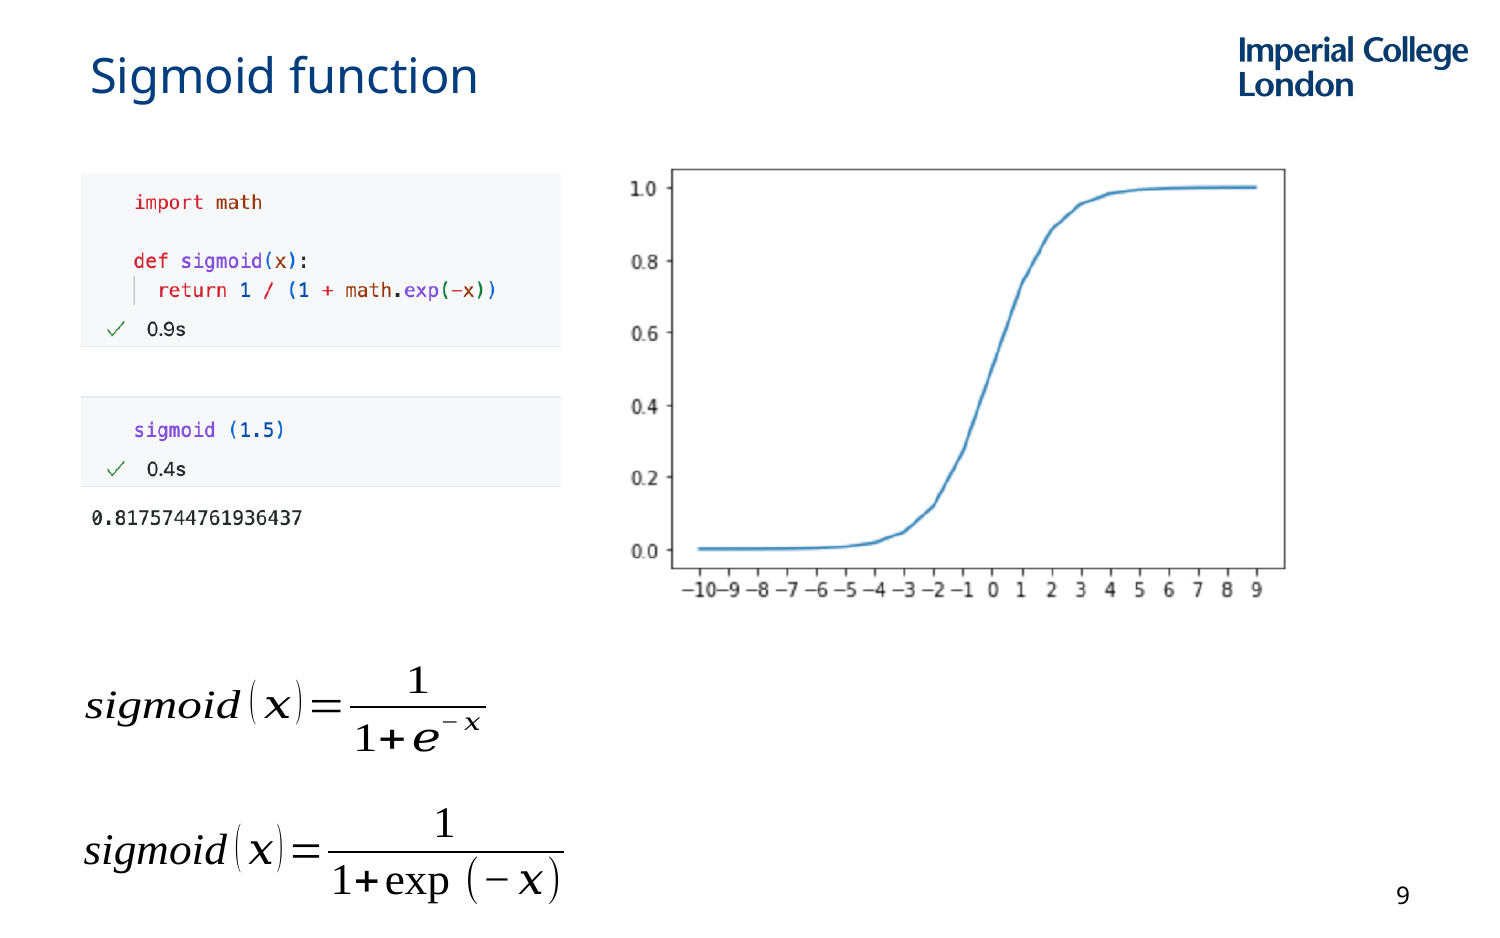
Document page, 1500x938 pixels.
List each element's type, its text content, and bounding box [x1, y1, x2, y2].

picture [81, 173, 562, 535]
slide_number 9 [1074, 872, 1426, 920]
title Sigmoid function [75, 0, 1425, 153]
picture [1425, 18, 1486, 114]
picture [596, 137, 1402, 634]
